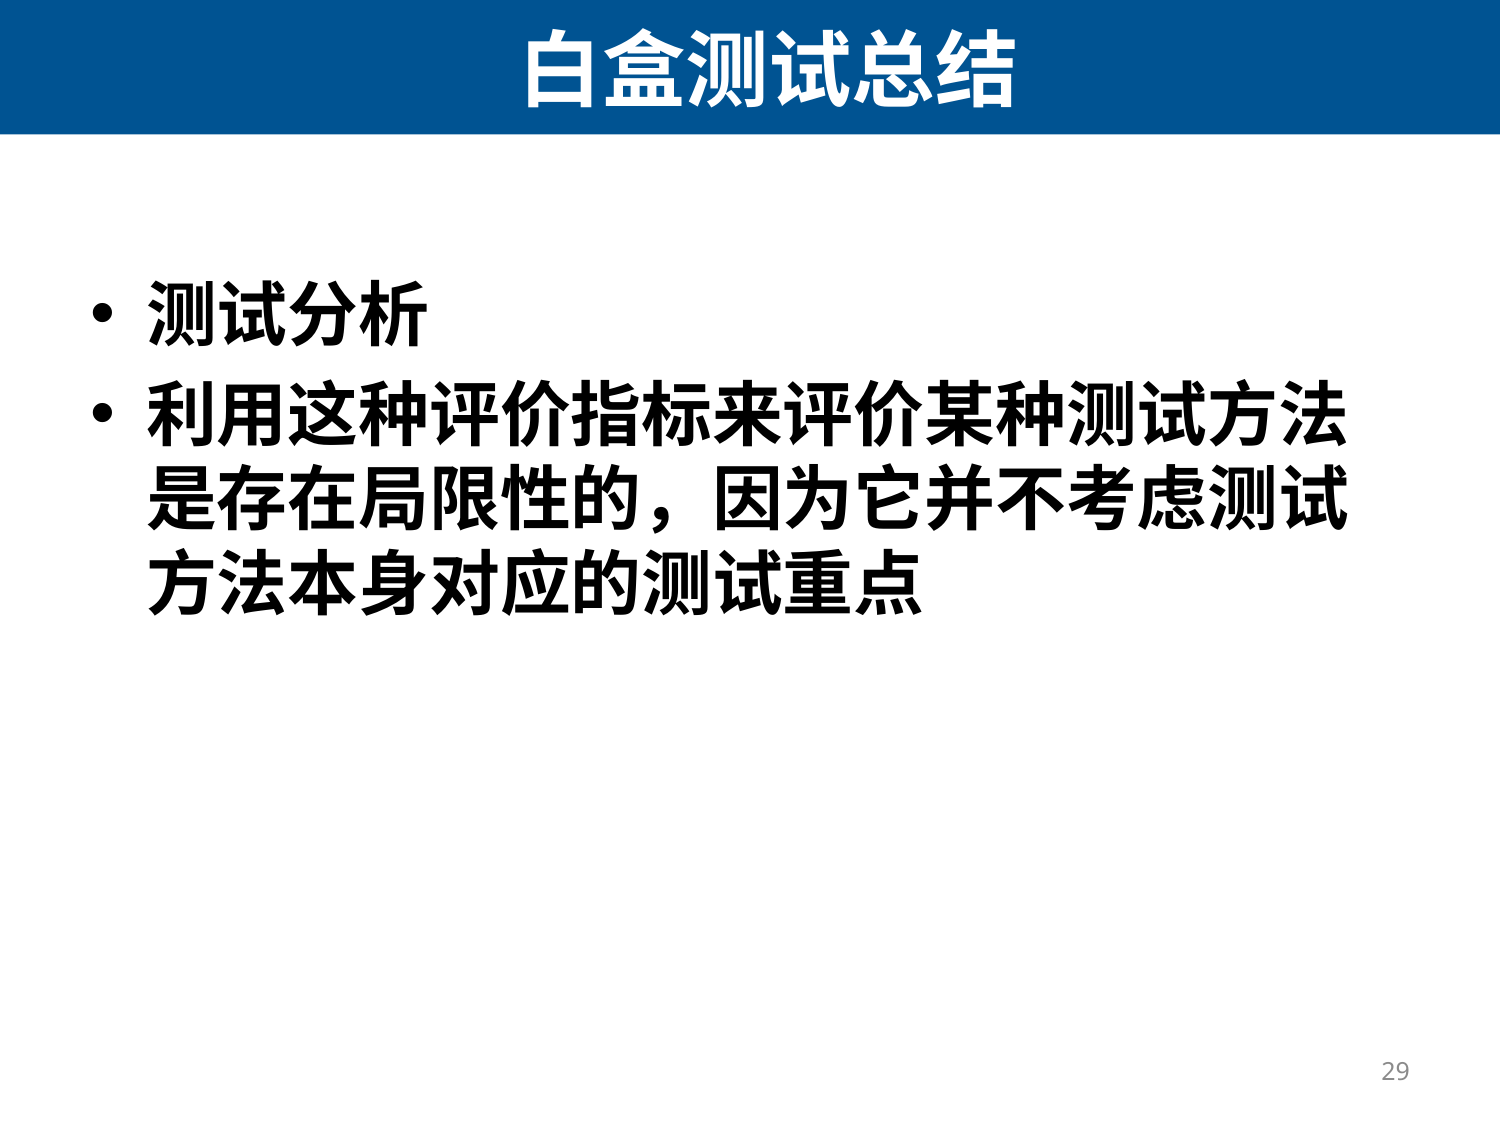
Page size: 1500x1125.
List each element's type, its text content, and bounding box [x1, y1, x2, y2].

title 白盒测试总结 [0, 0, 1500, 135]
list 测试分析 利用这种评价指标来评价某种测试方法是存在局限性的，因为它并不考虑测试方法本身对应的测试重点 [75, 262, 1425, 1005]
slide_number 29 [1074, 1042, 1425, 1103]
